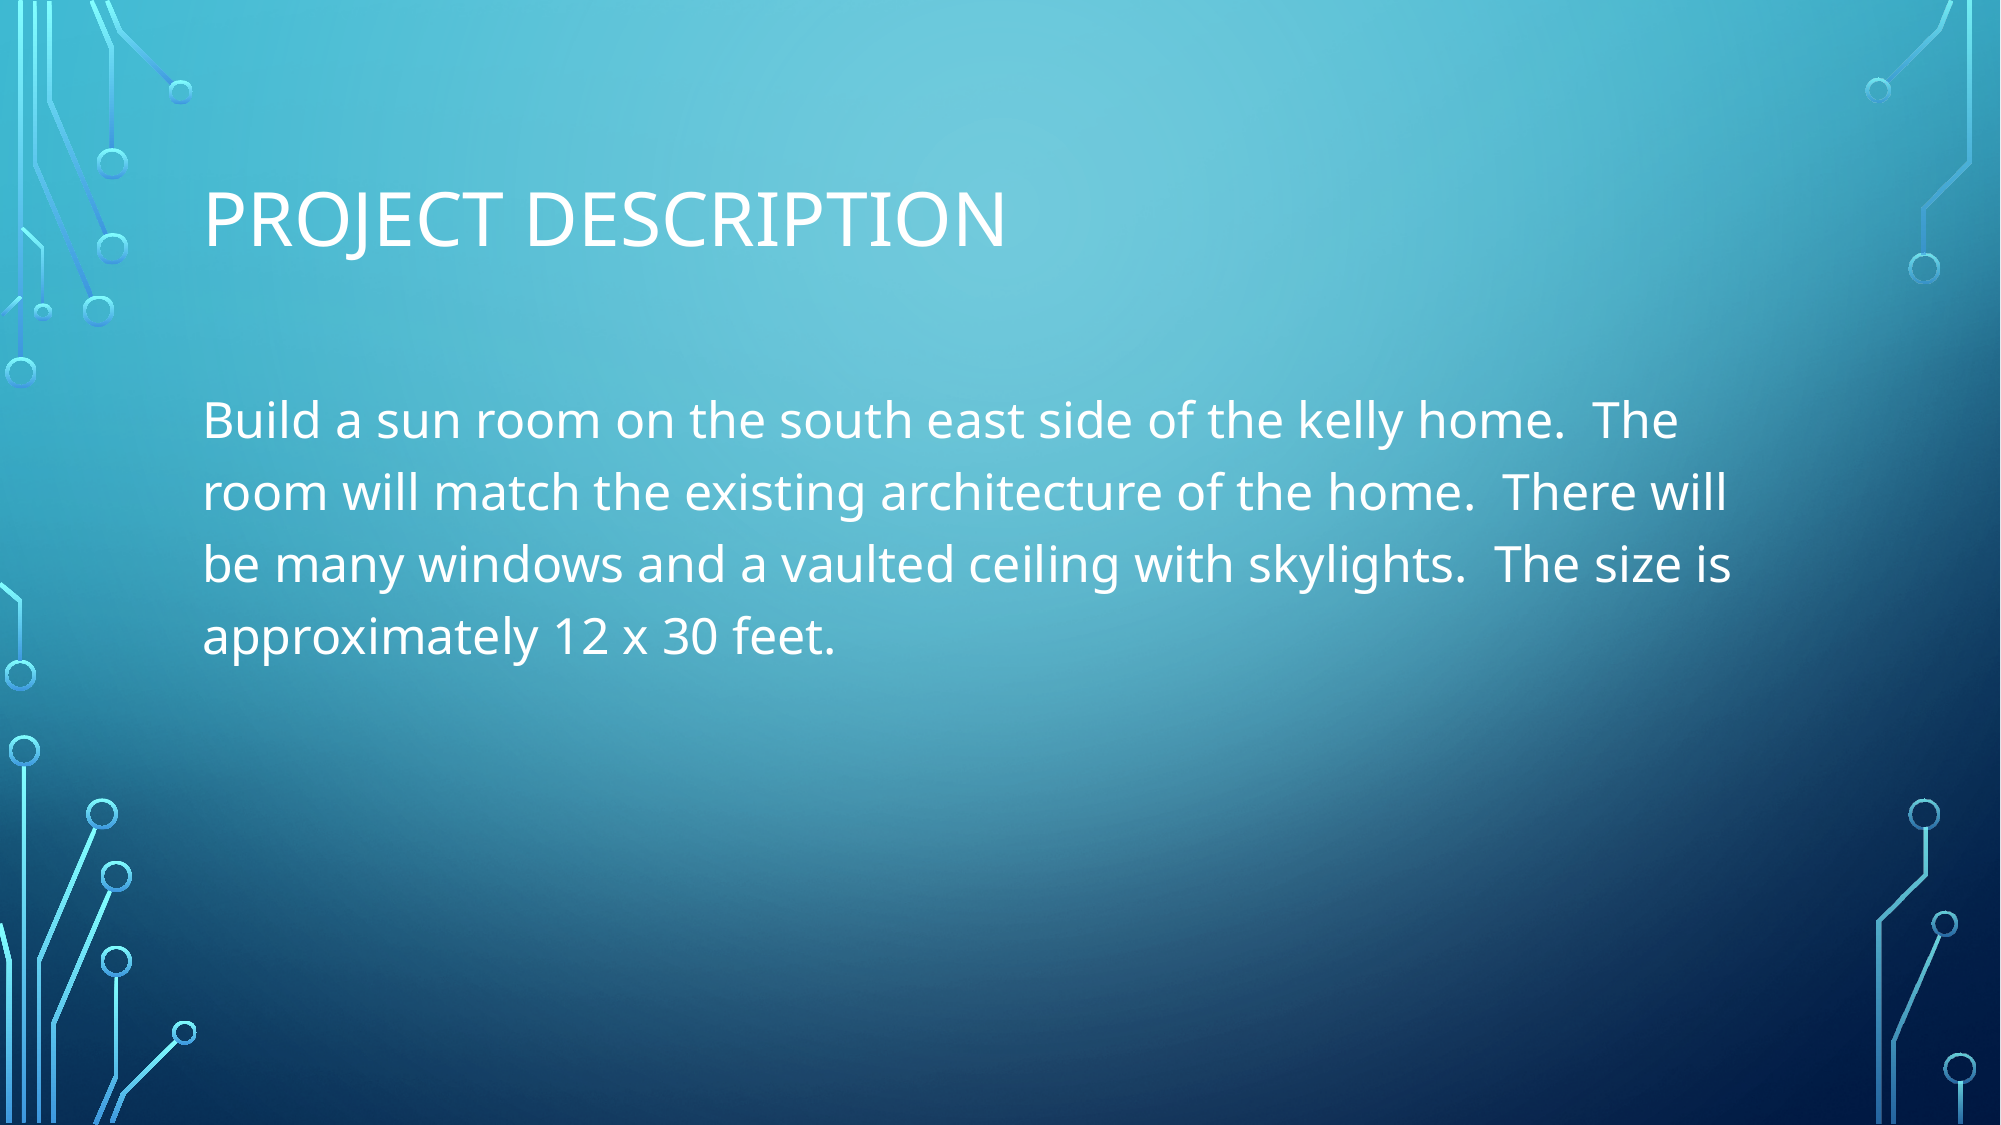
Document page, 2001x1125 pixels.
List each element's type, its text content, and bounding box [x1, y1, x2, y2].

list Build a sun room on the south east side of the kelly home. The room will match the existing architecture of the home. There will be many windows and a vaulted ceiling with skylights. The size is approximately 12 x 30 feet. [187, 369, 1813, 950]
title Project Description [187, 101, 1813, 344]
